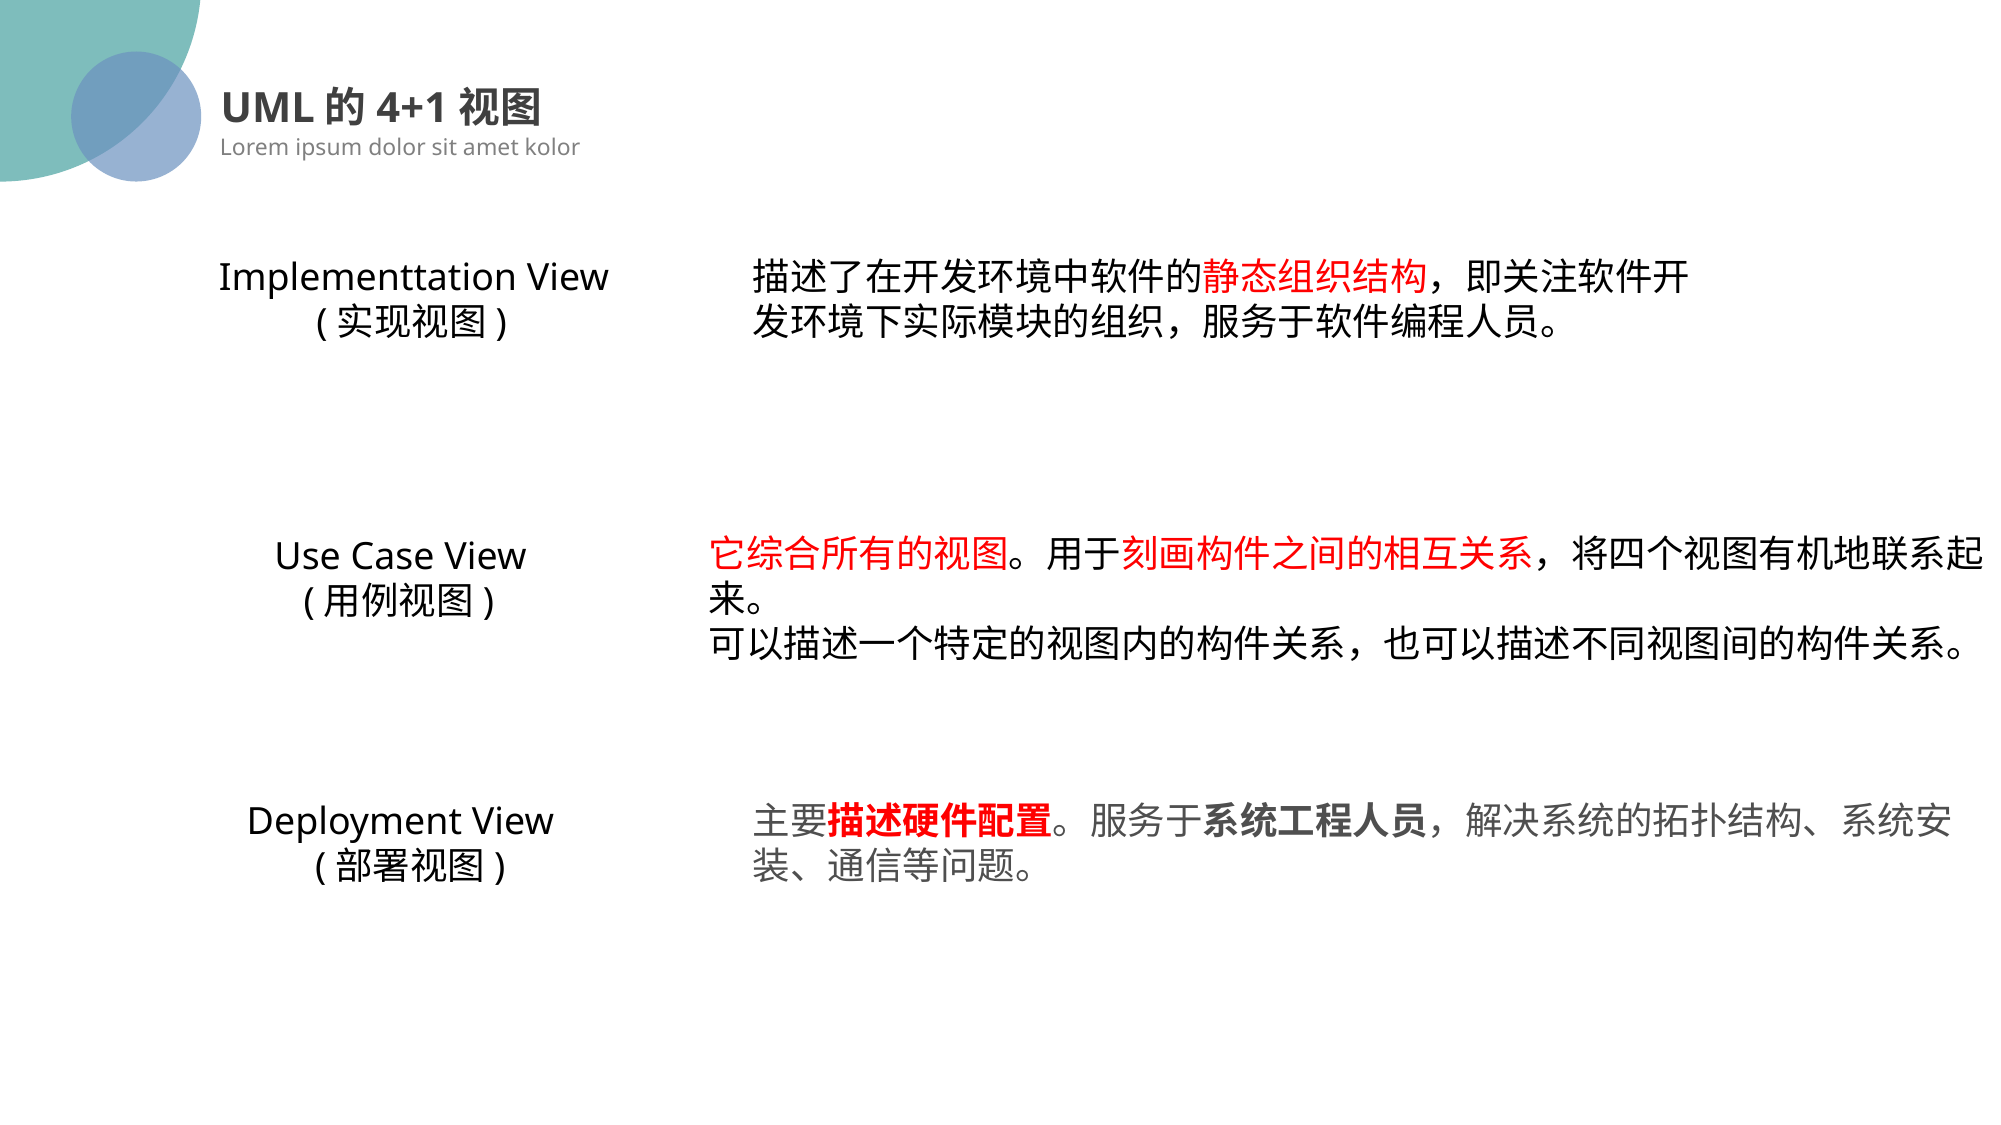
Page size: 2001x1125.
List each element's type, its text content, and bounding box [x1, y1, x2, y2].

text_box 它综合所有的视图。用于刻画构件之间的相互关系，将四个视图有机地联系起来。 可以描述一个特定的视图内的构件关系，也可以描述不同视图间的构件关系。 [694, 522, 2000, 673]
text_box Use Case View (用例视图) [259, 524, 542, 630]
text_box Lorem ipsum dolor sit amet kolor [205, 125, 596, 168]
text_box Implementtation View (实现视图) [204, 245, 625, 351]
text_box 描述了在开发环境中软件的静态组织结构，即关注软件开发环境下实际模块的组织，服务于软件编程人员。 [738, 245, 1739, 351]
text_box UML的4+1视图 [205, 73, 557, 125]
text_box [70, 50, 203, 183]
text_box Deployment View (部署视图) [231, 789, 570, 895]
text_box 主要描述硬件配置。服务于系统工程人员，解决系统的拓扑结构、系统安装、通信等问题。 [738, 789, 1990, 895]
text_box [0, 0, 202, 183]
